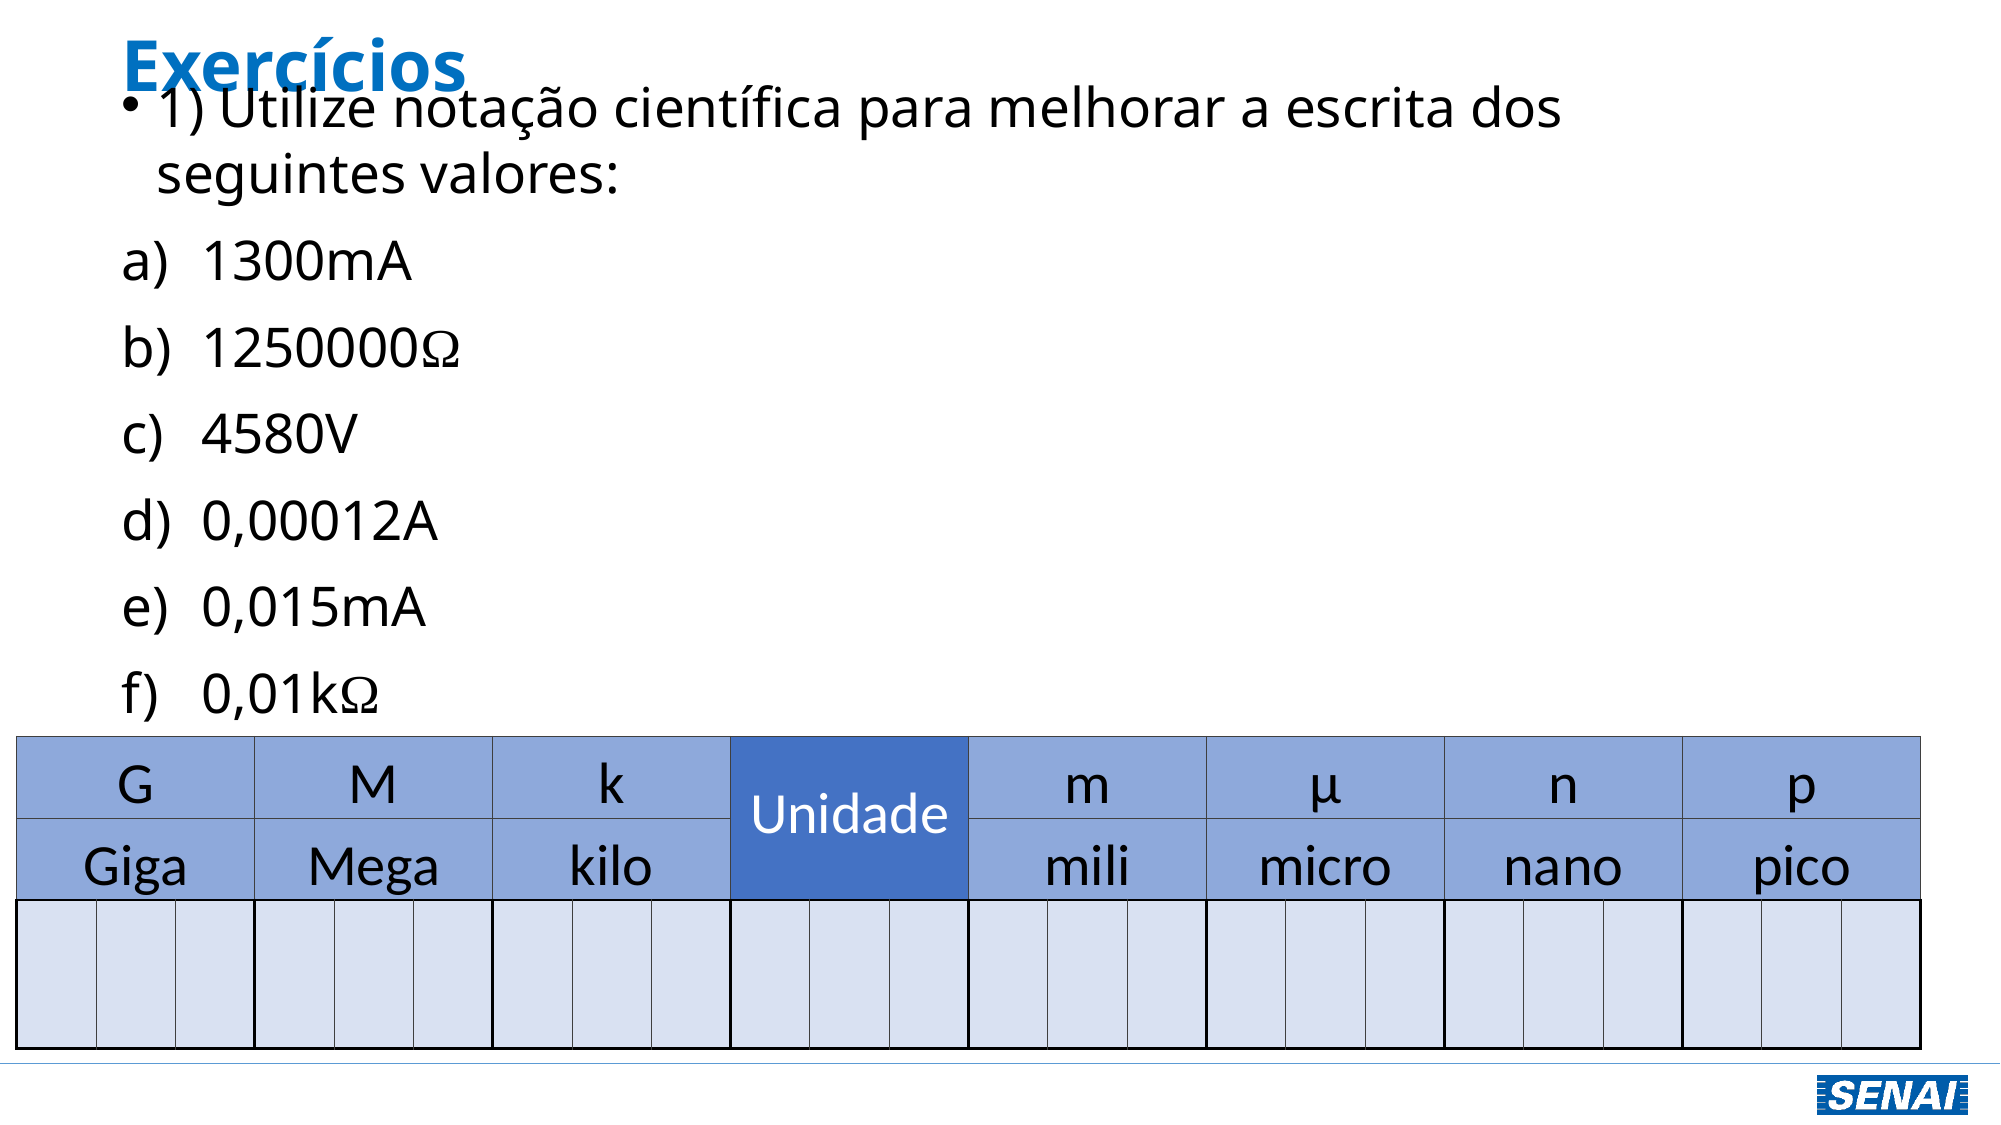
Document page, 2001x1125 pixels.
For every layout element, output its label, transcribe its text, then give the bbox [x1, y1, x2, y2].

list 1) Utilize notação científica para melhorar a escrita dos seguintes valores: 1300mA 1250000Ω 4580V 0,00012A 0,015mA 0,01kΩ [106, 65, 1832, 736]
table_cell [573, 901, 651, 1047]
table_cell [18, 901, 96, 1047]
table_cell [97, 901, 175, 1047]
table_cell [414, 901, 491, 1047]
table_cell [176, 901, 253, 1047]
table_header m [969, 737, 1206, 818]
table_cell [970, 901, 1047, 1047]
table_cell [1684, 901, 1761, 1047]
table_cell Giga [17, 819, 254, 899]
table_header G [17, 737, 254, 818]
table_cell [732, 901, 809, 1047]
table_cell [1604, 901, 1681, 1047]
table_header n [1445, 737, 1682, 818]
table_cell [1524, 901, 1603, 1047]
table_cell [1762, 901, 1841, 1047]
table_cell nano [1445, 819, 1682, 899]
table_cell mili [969, 819, 1206, 899]
table_cell [494, 901, 572, 1047]
table_cell [652, 901, 729, 1047]
title Exercícios [106, 14, 1832, 65]
table_header p [1683, 737, 1920, 818]
table_cell [810, 901, 889, 1047]
picture [1817, 1075, 1968, 1115]
table_cell [1446, 901, 1523, 1047]
table_cell [1842, 901, 1919, 1047]
table_cell [890, 901, 967, 1047]
table_cell [1286, 901, 1365, 1047]
table_header M [255, 737, 492, 818]
table_cell [1208, 901, 1285, 1047]
table_cell kilo [493, 819, 730, 899]
table_cell [335, 901, 413, 1047]
table_cell [256, 901, 334, 1047]
table_header k [493, 737, 730, 818]
table_cell pico [1683, 819, 1920, 899]
table_header Unidade [731, 737, 968, 899]
table_cell [1048, 901, 1127, 1047]
table_header µ [1207, 737, 1444, 818]
table_cell [1128, 901, 1205, 1047]
table_cell Mega [255, 819, 492, 899]
table_cell micro [1207, 819, 1444, 899]
table_cell [1366, 901, 1443, 1047]
